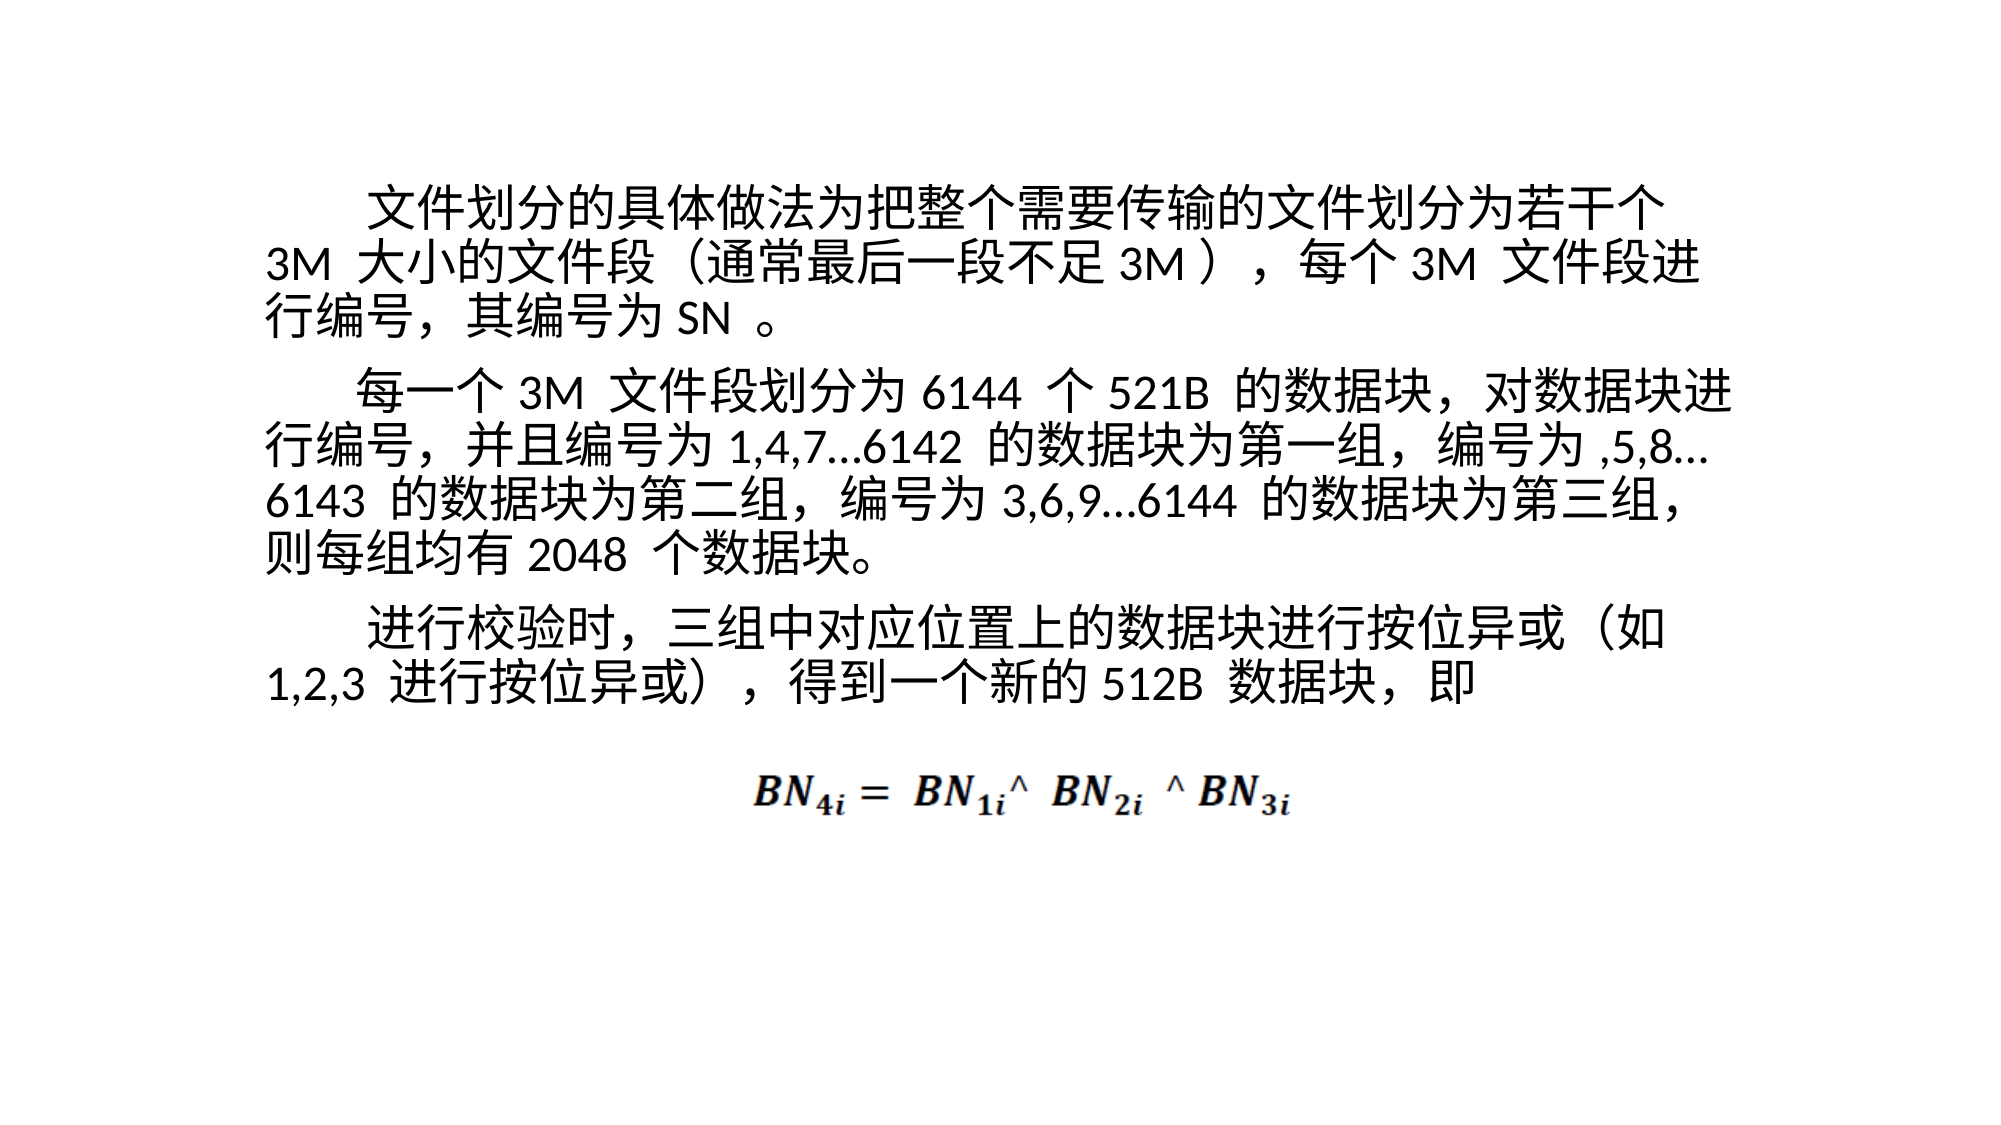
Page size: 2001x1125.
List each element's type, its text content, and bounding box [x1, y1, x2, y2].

subtitle 文件划分的具体做法为把整个需要传输的文件划分为若干个3M 大小的文件段（通常最后一段不足3M），每个3M 文件段进行编号，其编号为SN 。 每一个3M 文件段划分为6144 个521B 的数据块，对数据块进行编号，并且编号为1,4,7…6142 的数据块为第一组，编号为,5,8…6143 的数据块为第二组，编号为3,6,9…6144 的数据块为第三组，则每组均有2048 个数据块。 进行校验时，三组中对应位置上的数据块进行按位异或（如1,2,3 进行按位异或），得到一个新的512B 数据块，即 [249, 95, 1750, 970]
picture [732, 752, 1324, 839]
